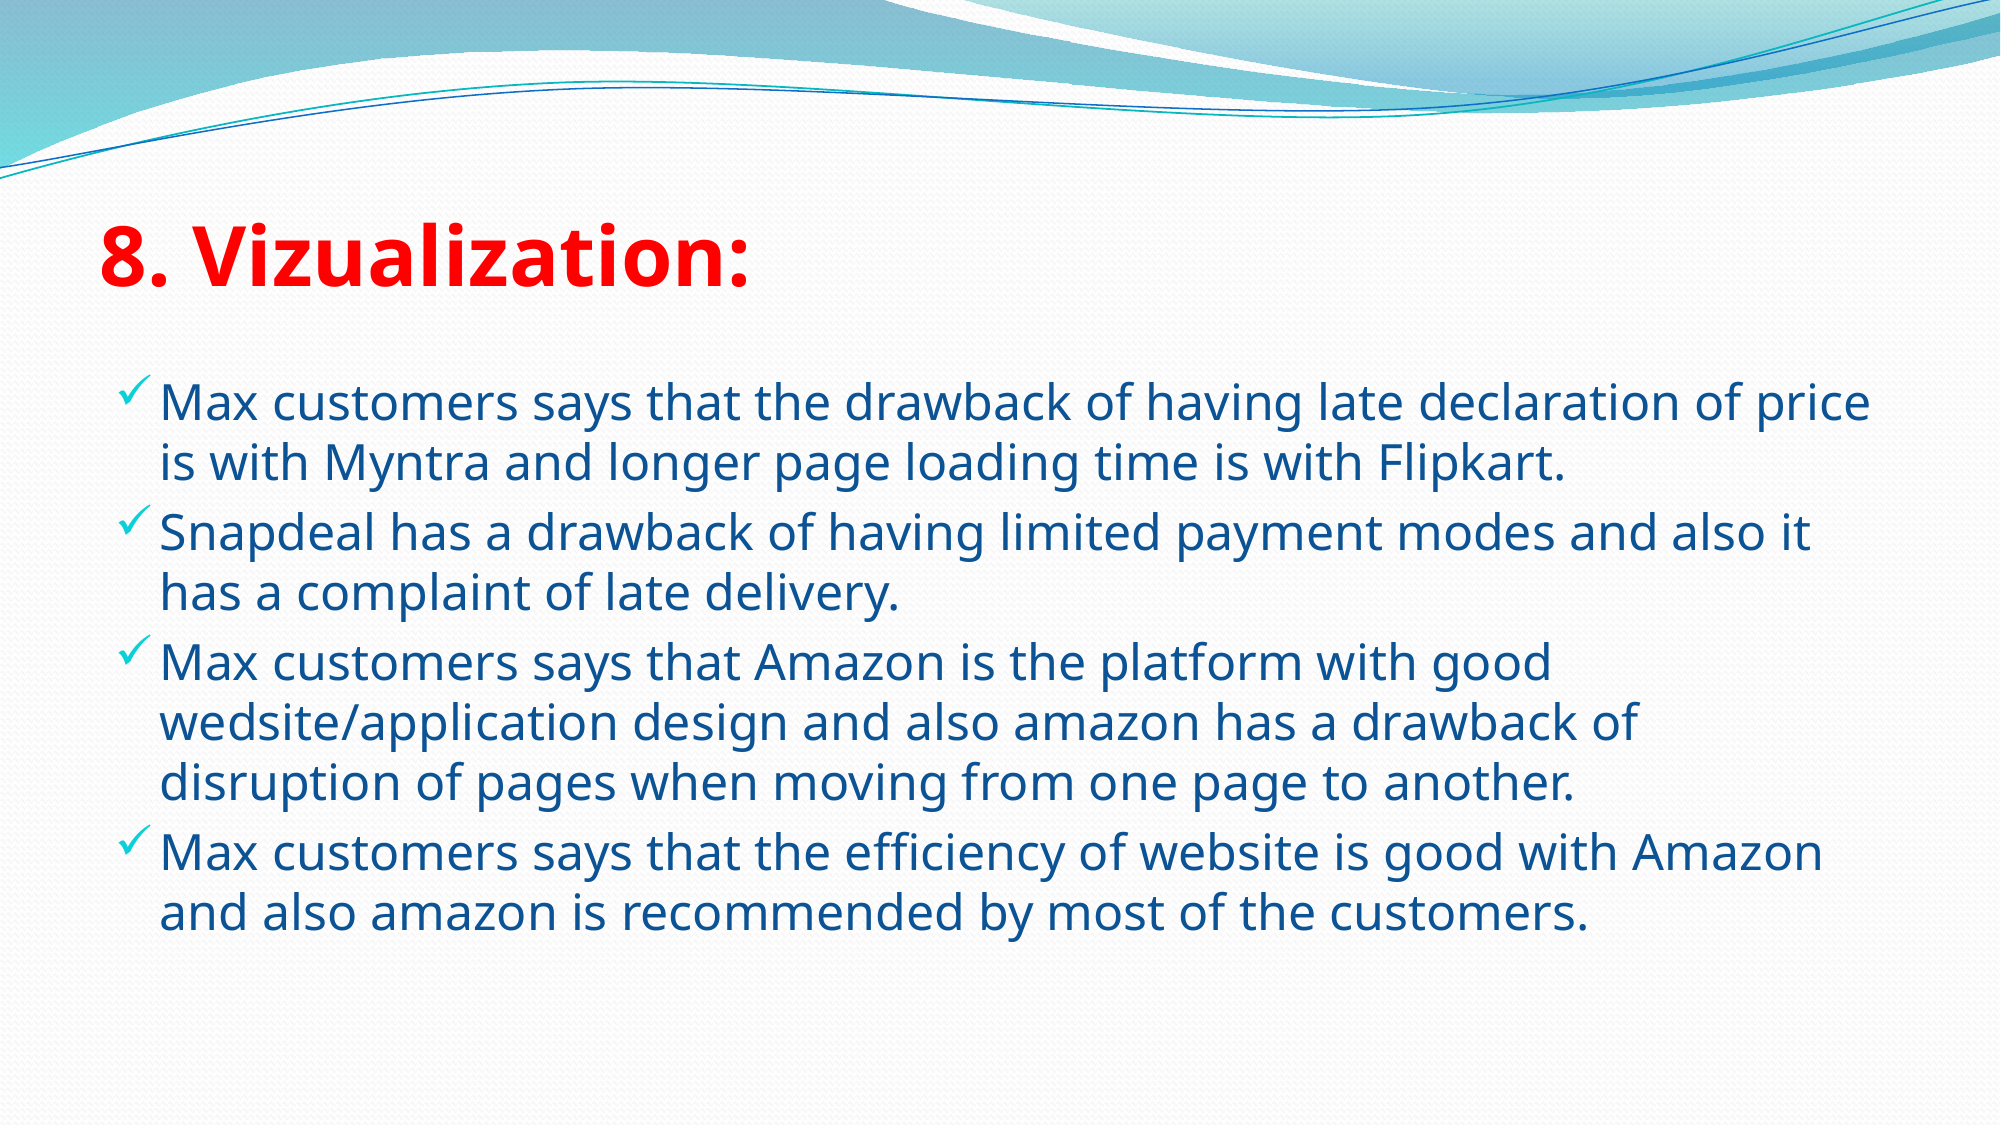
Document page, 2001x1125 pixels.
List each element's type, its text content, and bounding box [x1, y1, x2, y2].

title 8. Vizualization: [99, 115, 1900, 303]
list Max customers says that the drawback of having late declaration of price is with Myntra and longer page loading time is with Flipkart. Snapdeal has a drawback of having limited payment modes and also it has a complaint of late delivery. Max customers says that Amazon is the platform with good wedsite/application design and also amazon has a drawback of disruption of pages when moving from one page to another. Max customers says that the efficiency of website is good with Amazon and also amazon is recommended by most of the customers. [99, 363, 1900, 1125]
